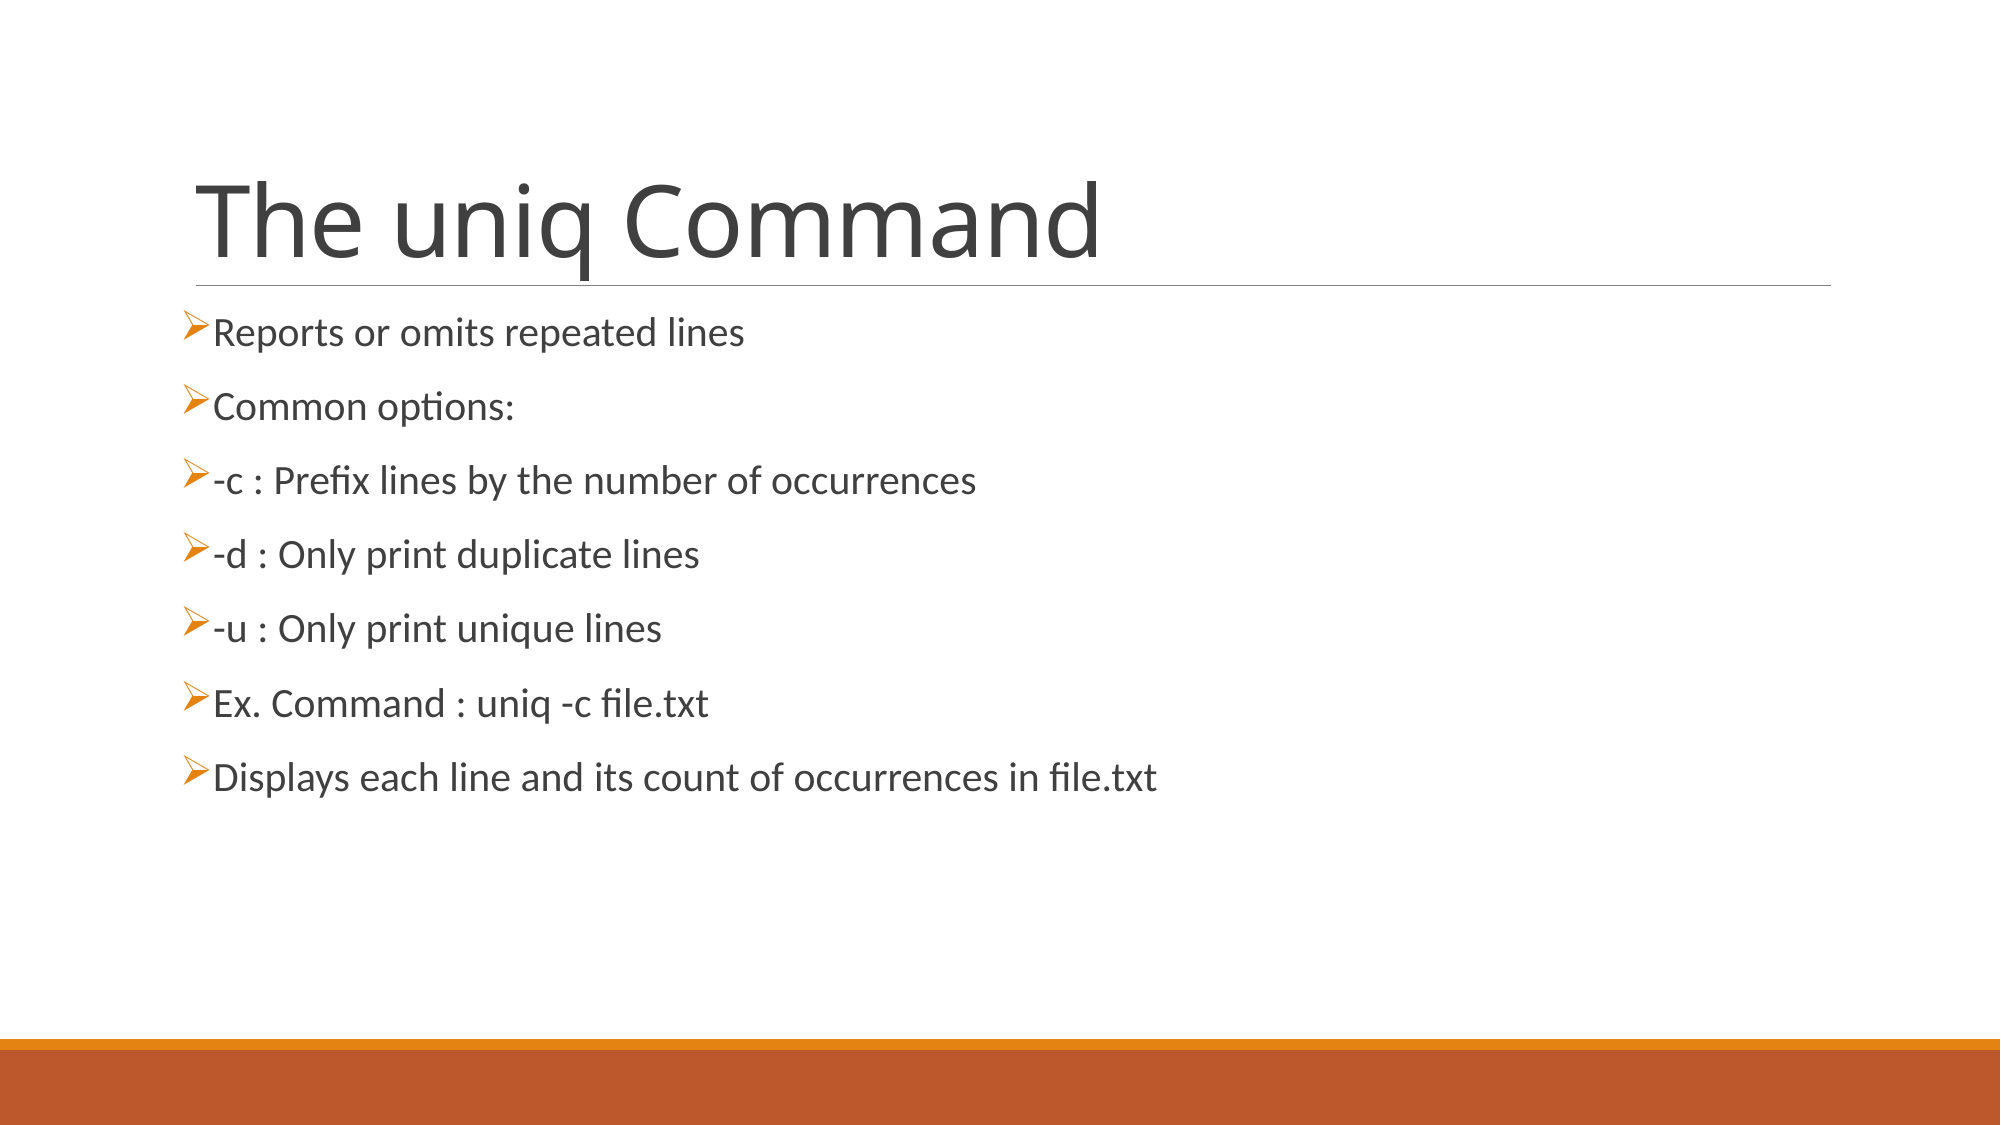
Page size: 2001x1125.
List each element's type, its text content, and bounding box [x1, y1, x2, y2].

list Reports or omits repeated lines Common options: -c : Prefix lines by the number of occurrences -d : Only print duplicate lines -u : Only print unique lines Ex. Command : uniq -c file.txt Displays each line and its count of occurrences in file.txt [180, 302, 1830, 963]
title The uniq Command [180, 47, 1830, 285]
